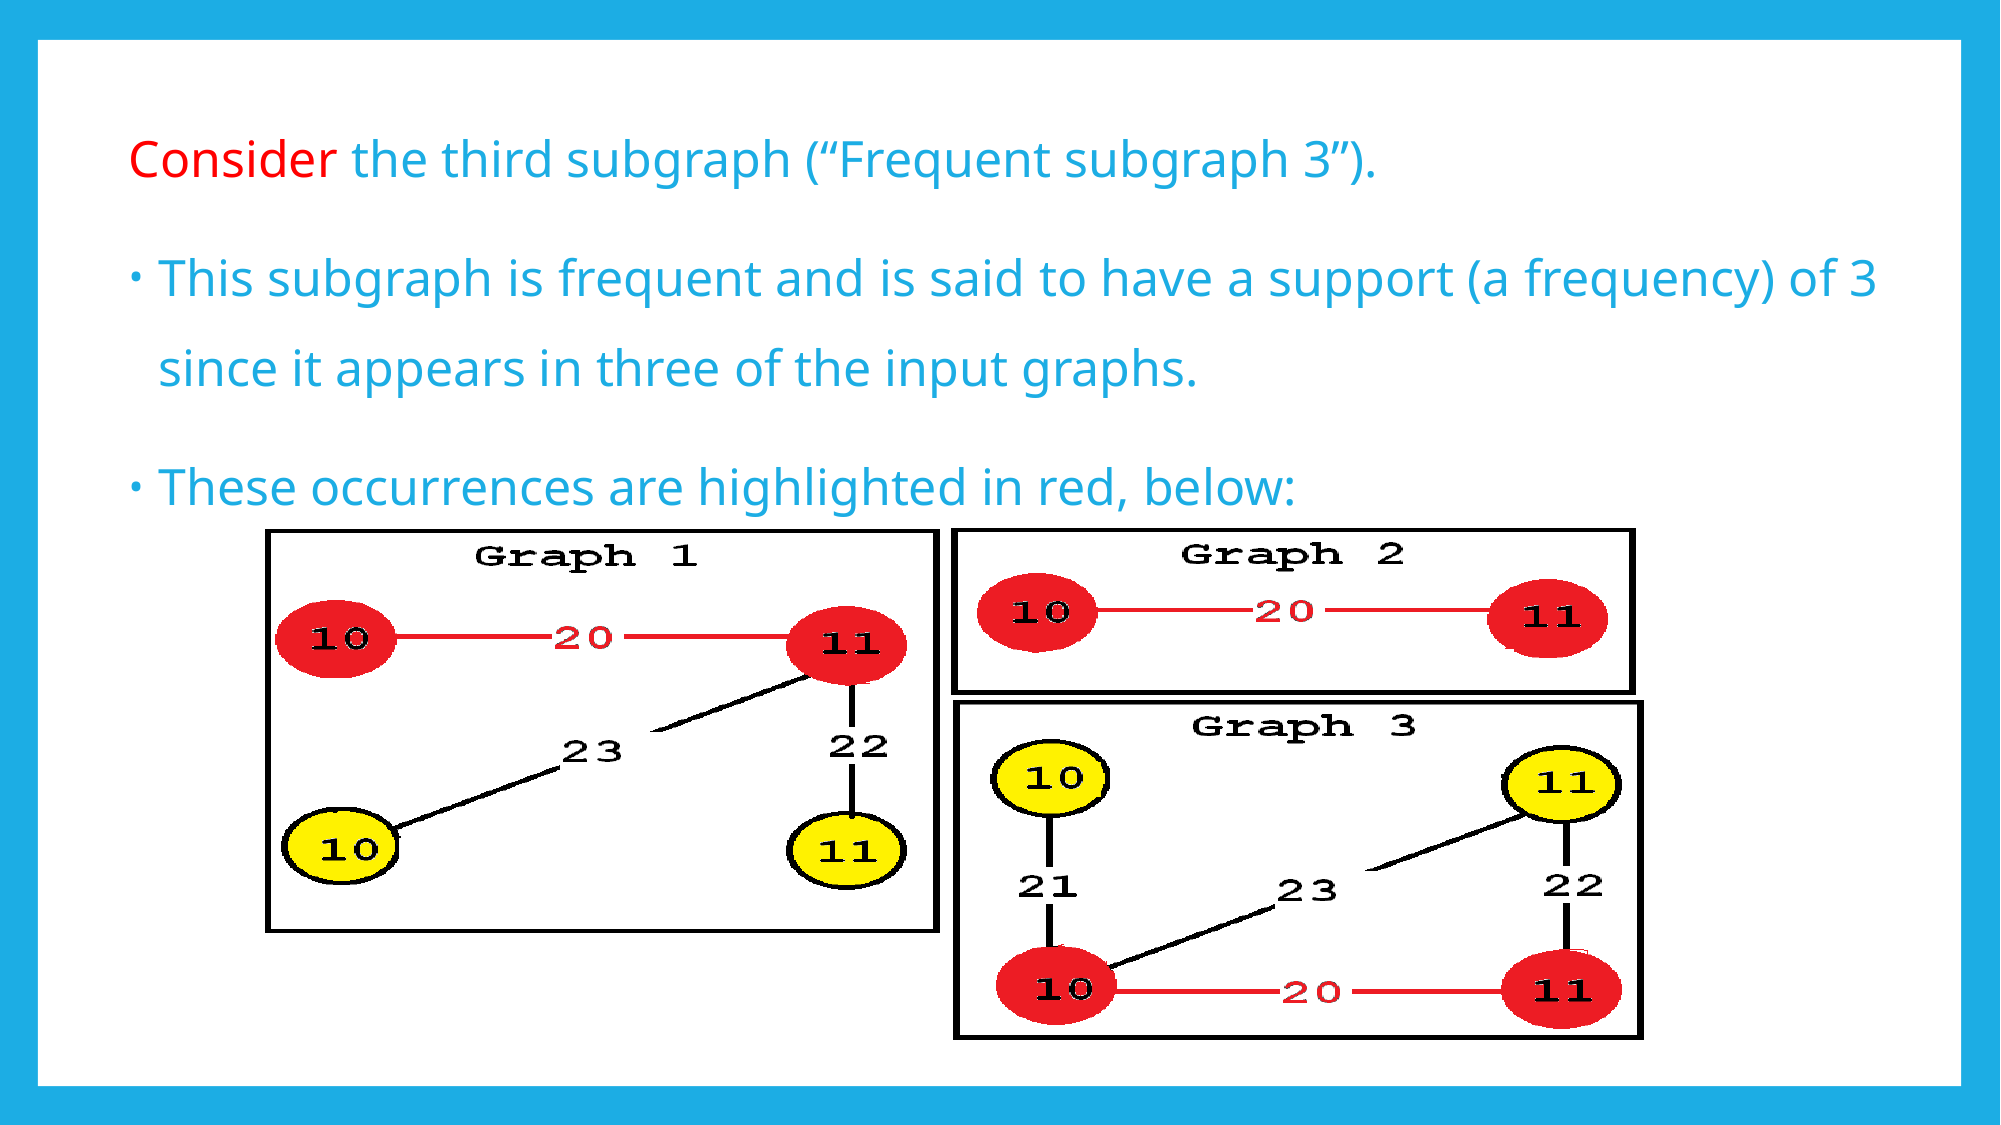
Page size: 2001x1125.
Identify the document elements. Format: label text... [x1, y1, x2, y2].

list Consider the third subgraph (“Frequent subgraph 3”). This subgraph is frequent and is said to have a support (a frequency) of 3 since it appears in three of the input graphs. These occurrences are highlighted in red, below: [106, 89, 1895, 543]
picture [264, 524, 1662, 1049]
